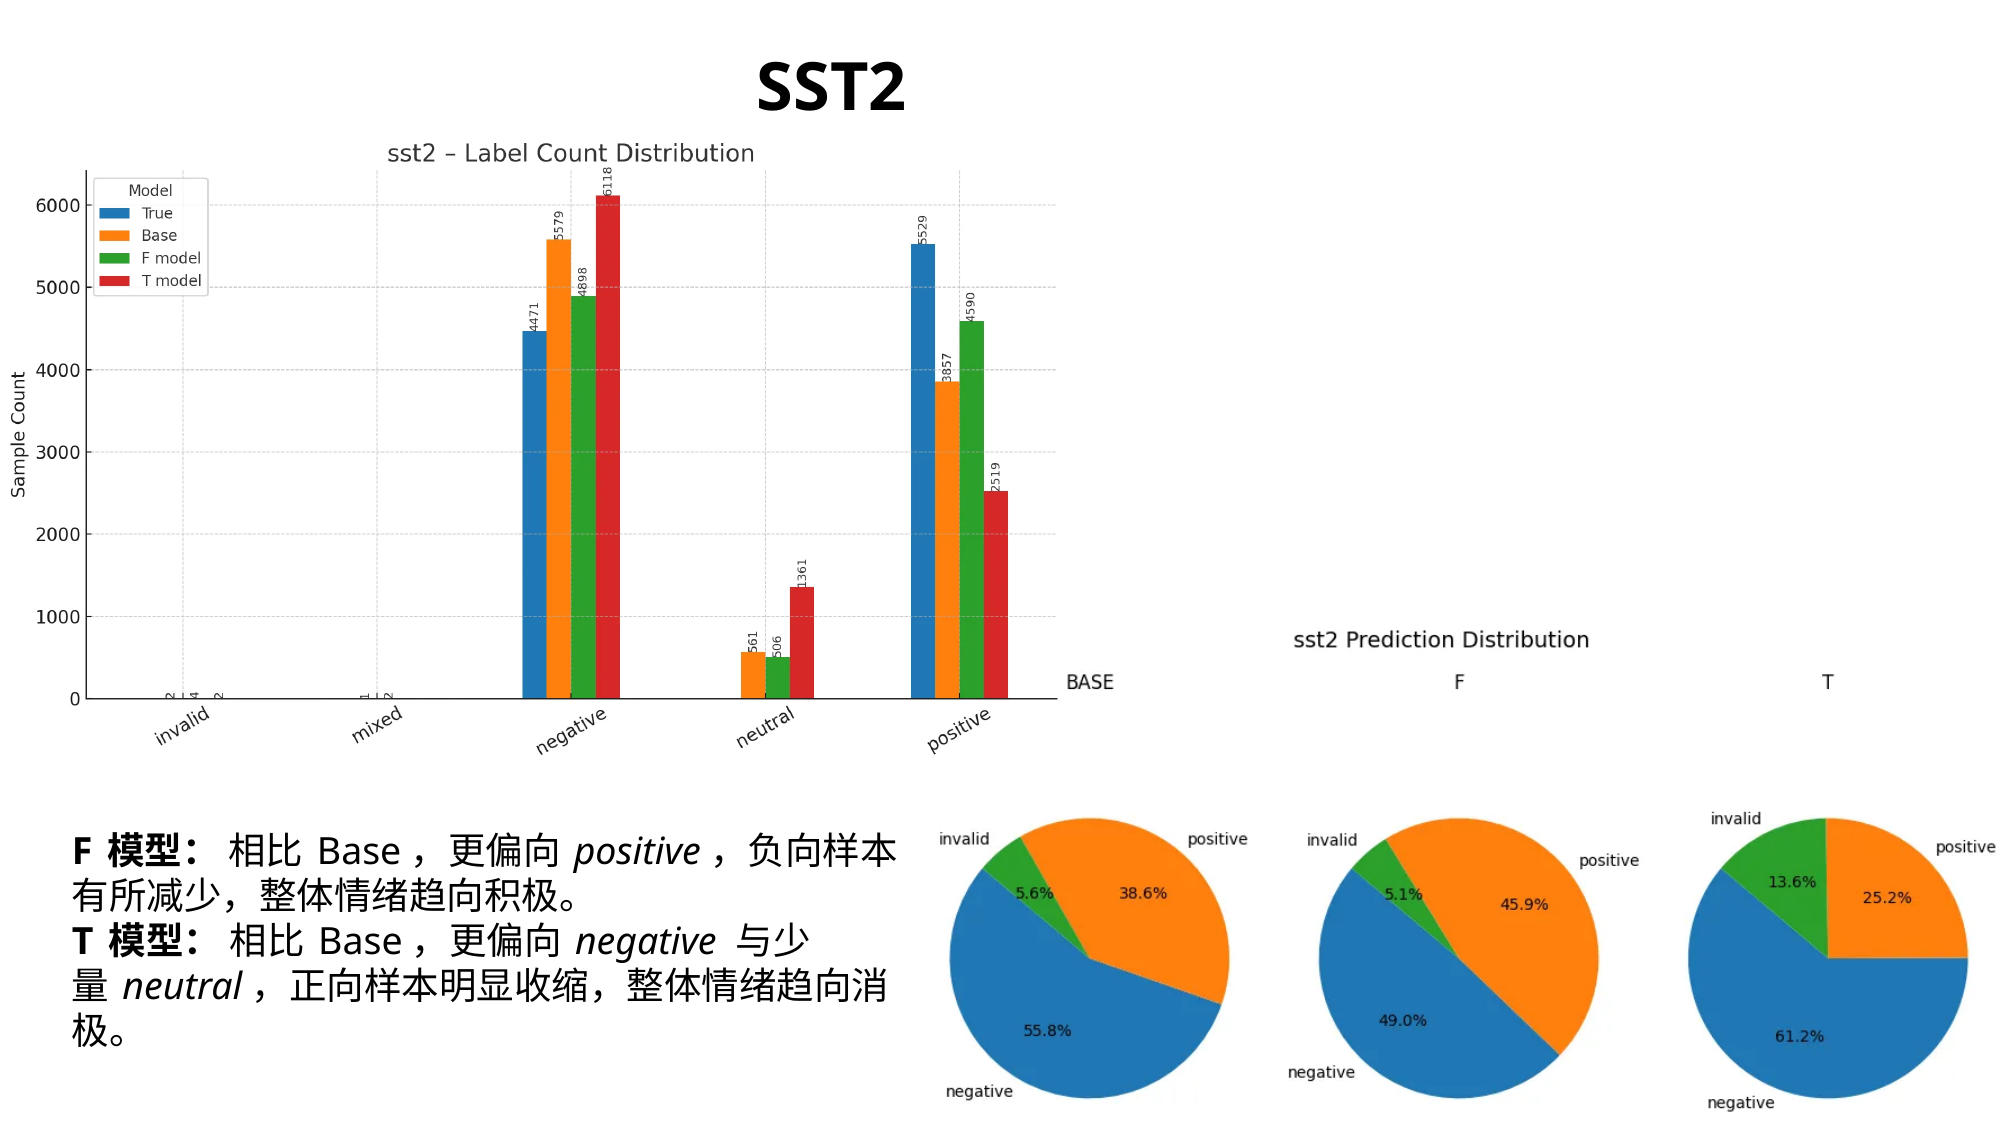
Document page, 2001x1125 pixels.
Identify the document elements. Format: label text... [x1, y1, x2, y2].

text_box F 模型： 相比 Base，更偏向 positive，负向样本有所减少，整体情绪趋向积极。 T 模型： 相比 Base，更偏向 negative 与少量 neutral，正向样本明显收缩，整体情绪趋向消极。 [57, 819, 921, 1060]
text_box SST2 [741, 36, 922, 132]
picture [0, 132, 2000, 1114]
